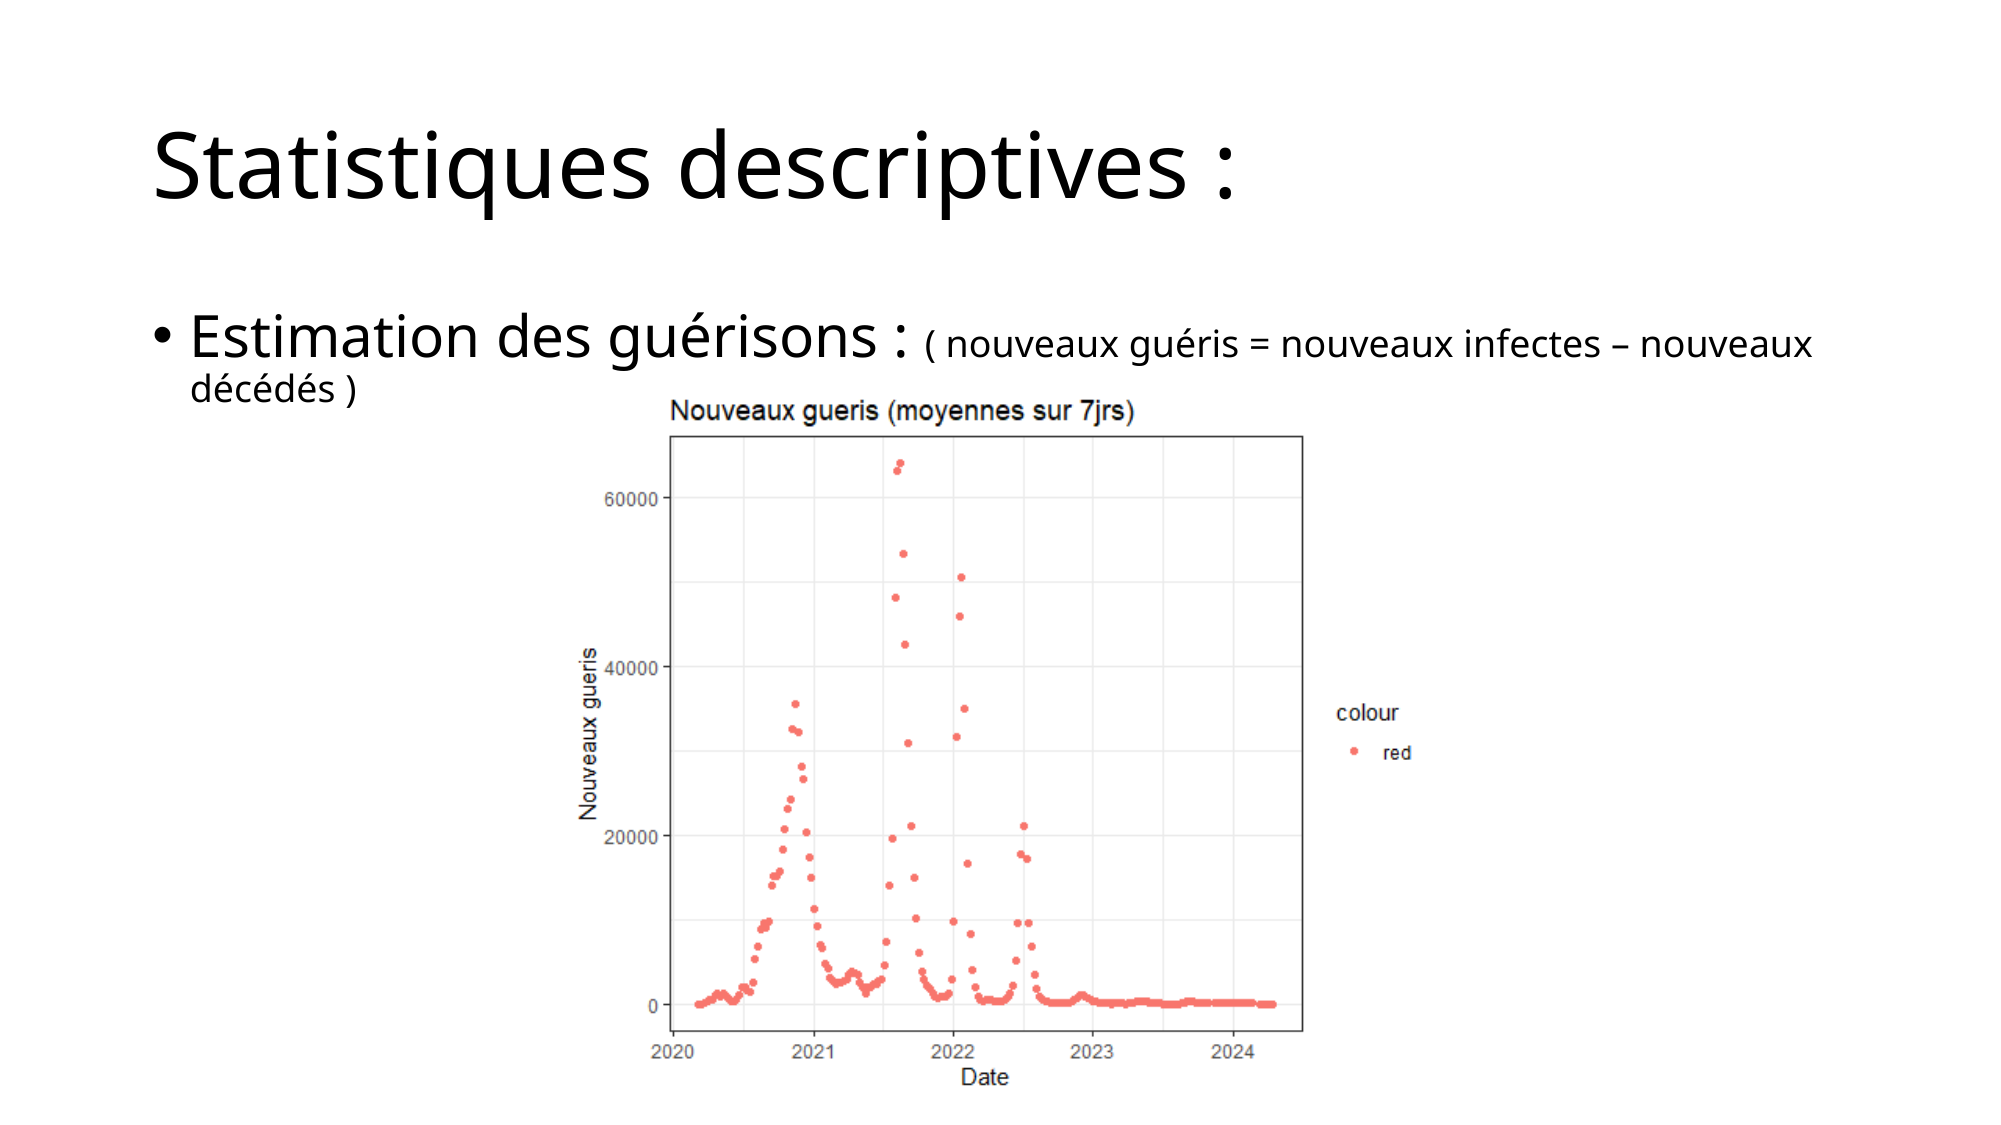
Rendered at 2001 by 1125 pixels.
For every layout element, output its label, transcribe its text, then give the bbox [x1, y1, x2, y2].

title Statistiques descriptives : [137, 59, 1863, 278]
picture [565, 385, 1435, 1101]
list Estimation des guérisons : ( nouveaux guéris = nouveaux infectes – nouveaux décédés ) [137, 299, 1863, 1014]
